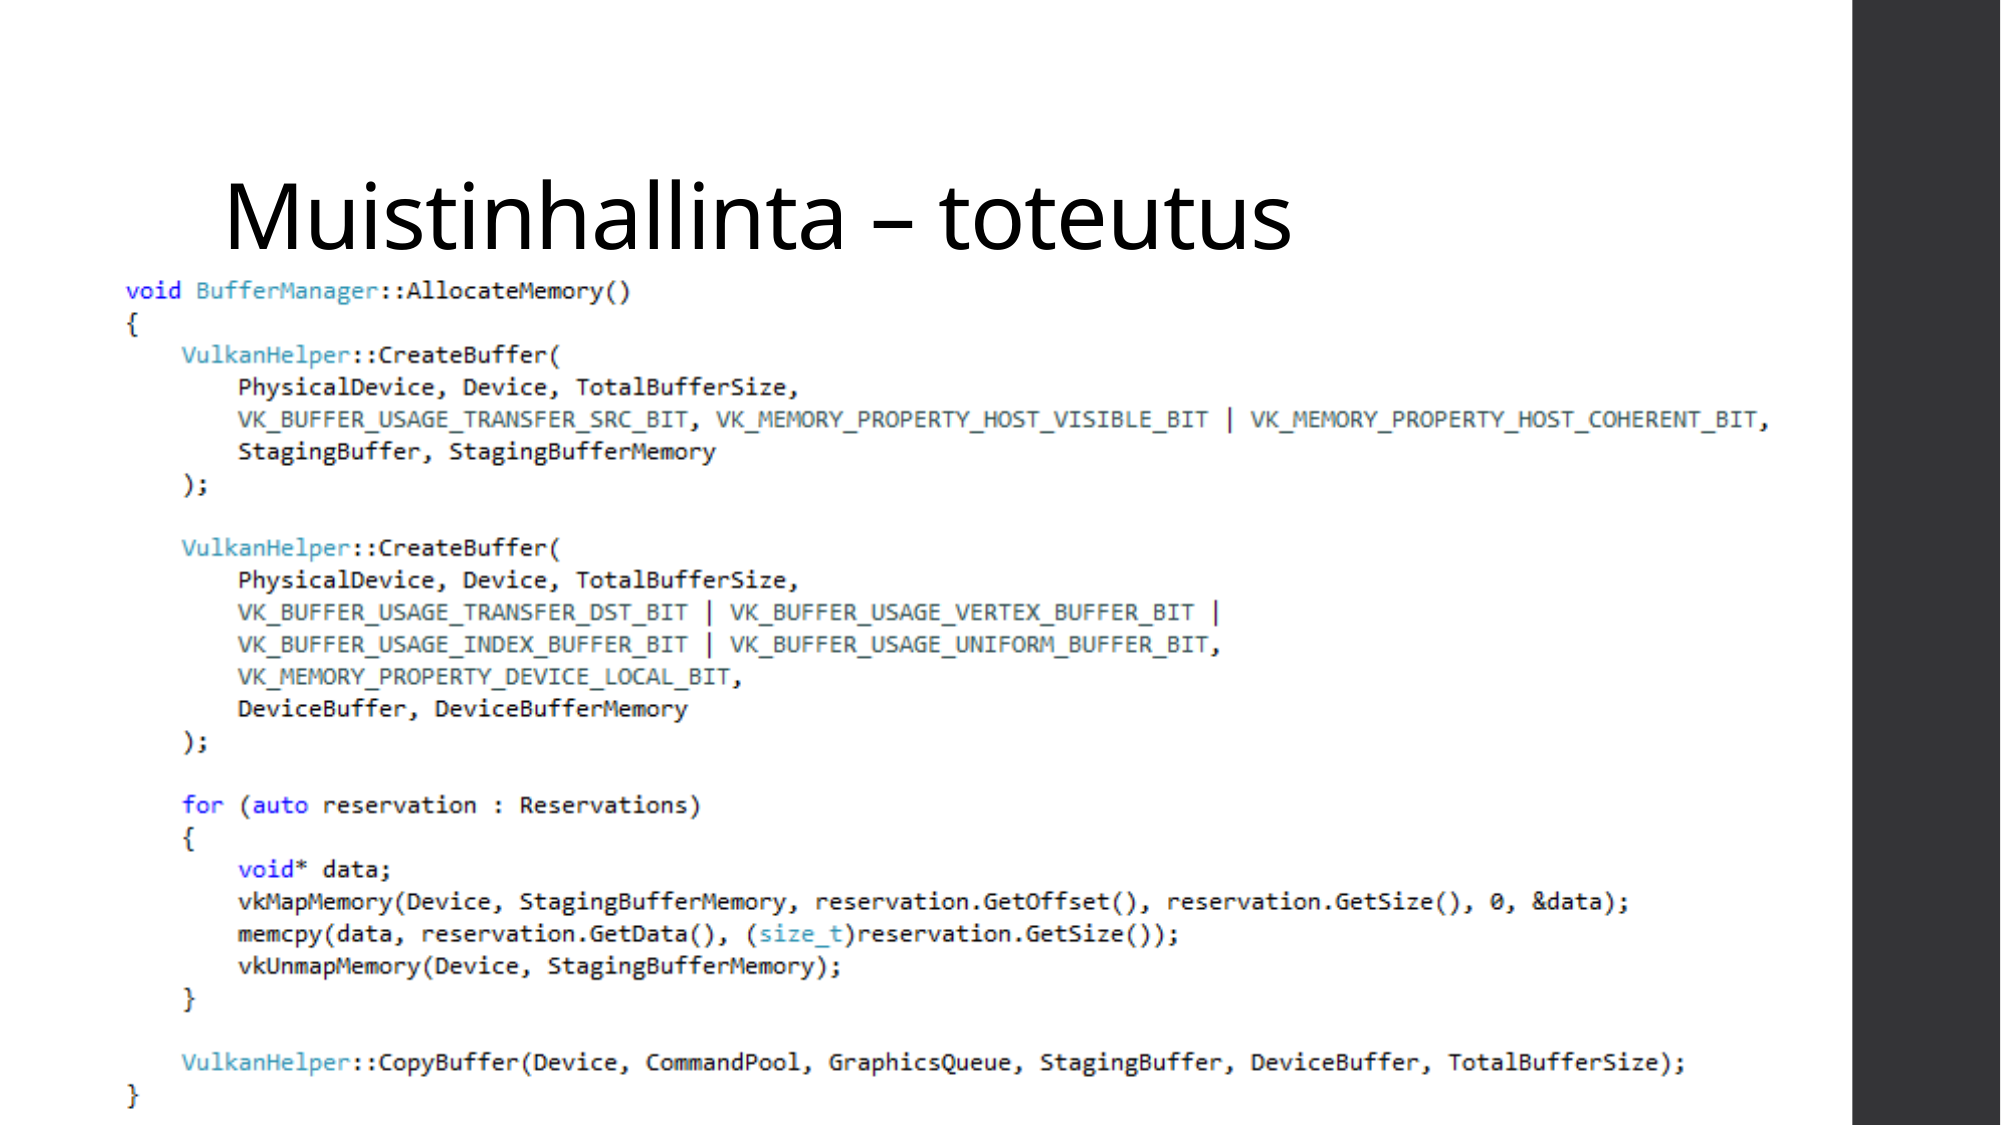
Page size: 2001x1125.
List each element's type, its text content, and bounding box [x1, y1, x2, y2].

picture [123, 277, 1782, 1125]
title Muistinhallinta – toteutus [206, 60, 1797, 278]
